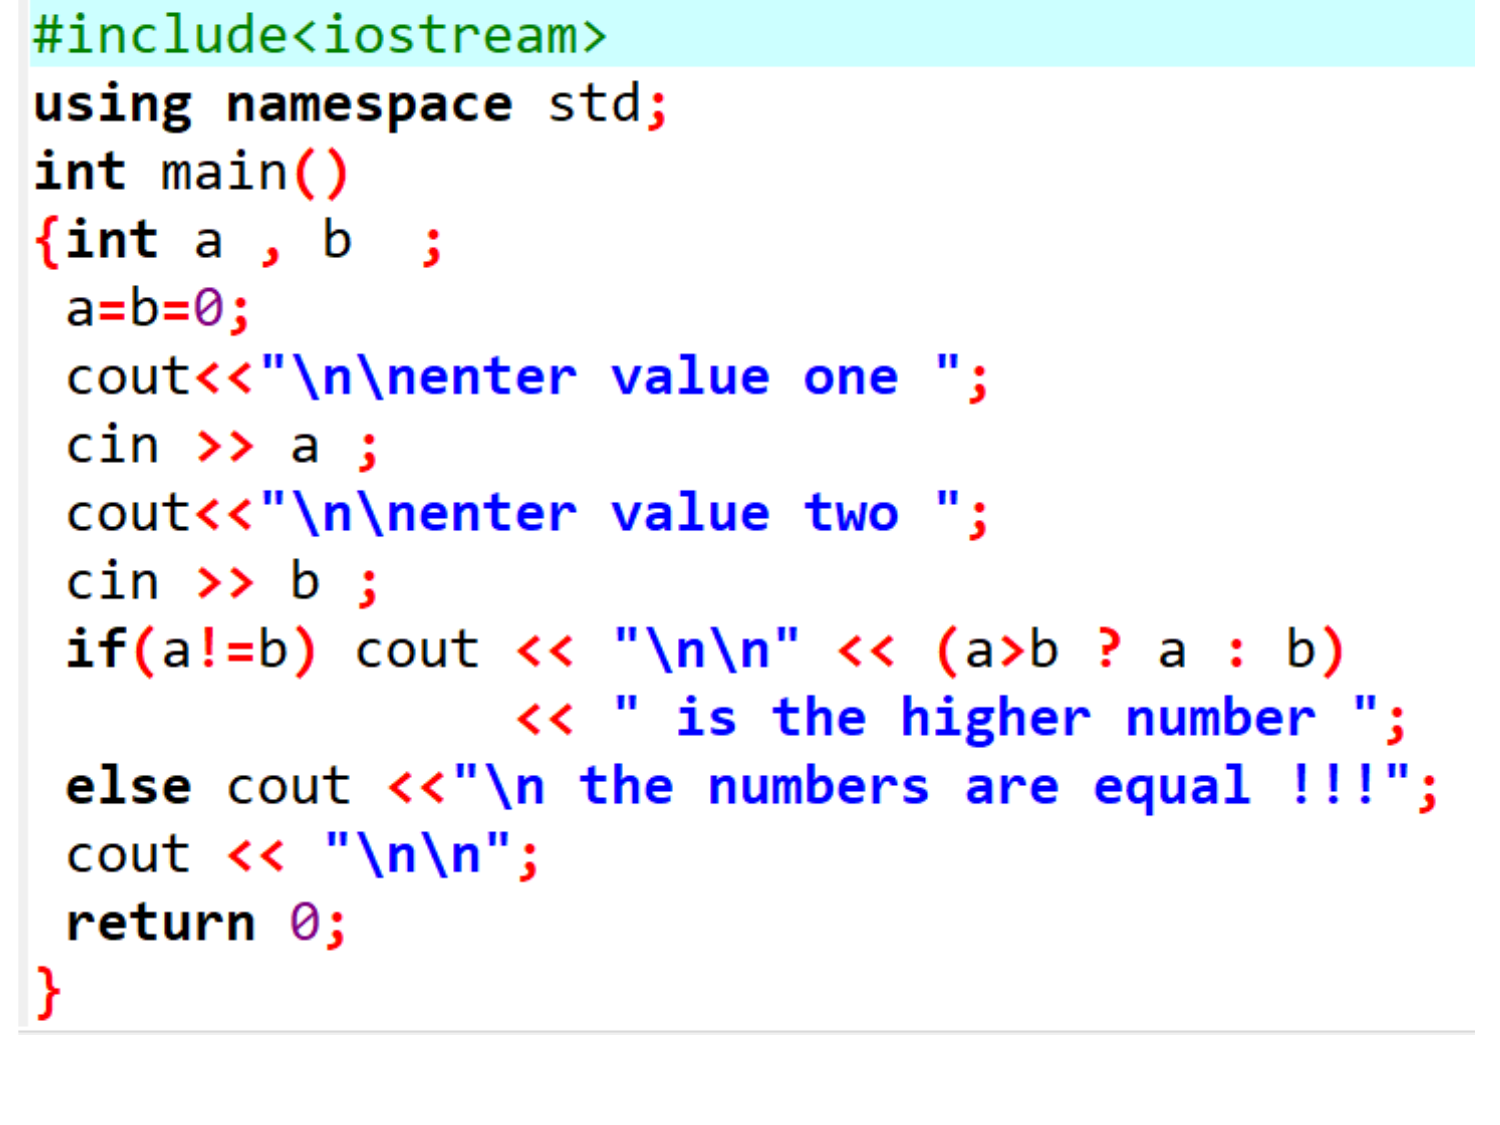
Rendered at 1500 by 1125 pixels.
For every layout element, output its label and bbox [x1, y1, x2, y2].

picture [18, 0, 1476, 1035]
